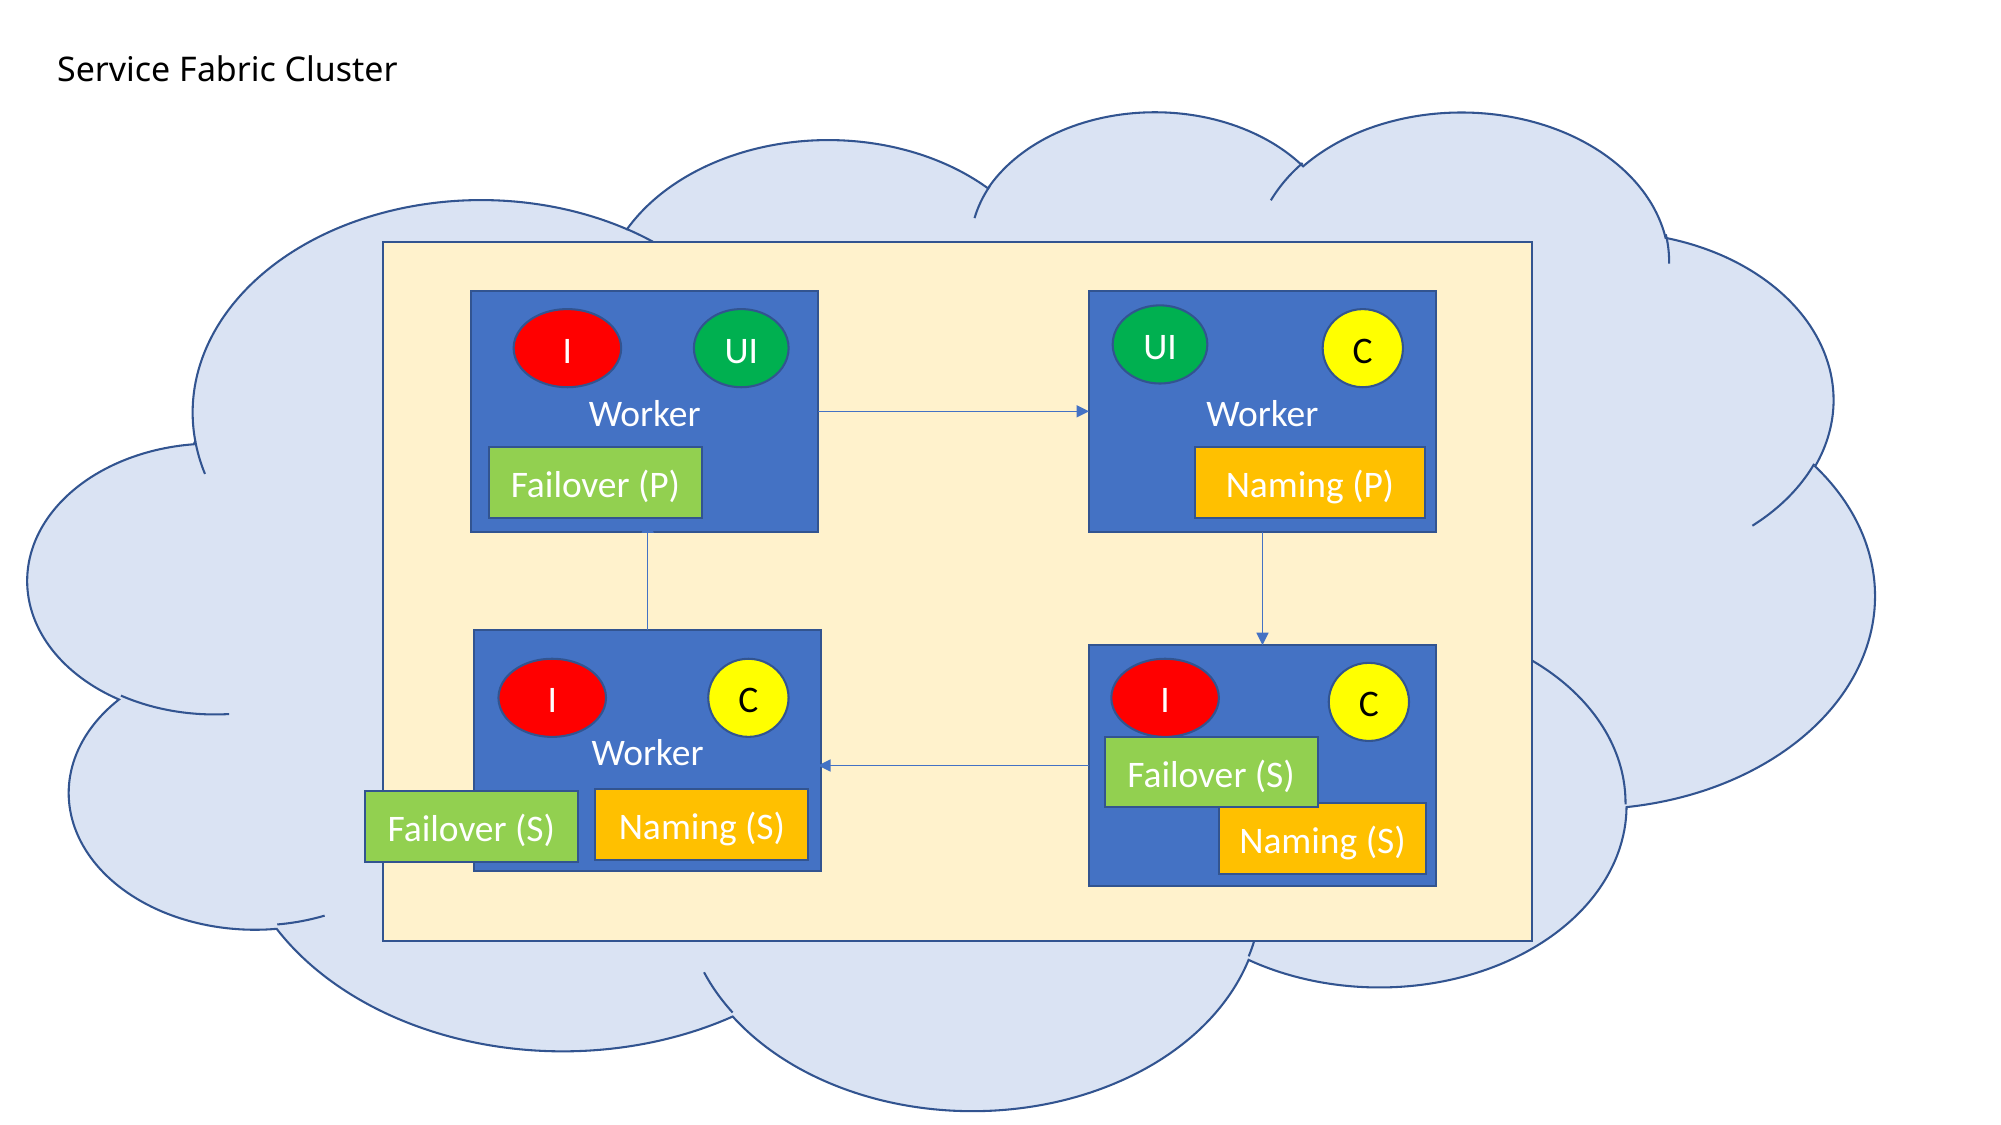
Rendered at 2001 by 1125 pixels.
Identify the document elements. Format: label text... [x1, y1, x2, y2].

text_box Failover (S) [364, 790, 579, 863]
text_box C [707, 657, 790, 738]
text_box Naming (S) [594, 788, 809, 861]
title Service Fabric Cluster [42, 44, 813, 97]
text_box Worker [470, 290, 819, 533]
text_box Failover (S) [1104, 736, 1319, 808]
text_box Failover (P) [488, 446, 703, 519]
text_box C [1321, 308, 1405, 389]
text_box Naming (S) [1218, 802, 1427, 875]
text_box [382, 241, 1533, 942]
text_box [26, 111, 1877, 1113]
text_box Worker [473, 629, 822, 872]
text_box I [512, 308, 623, 389]
text_box Naming (P) [1194, 446, 1426, 519]
text_box Worker [1088, 290, 1437, 533]
text_box I [1110, 657, 1220, 736]
text_box I [497, 657, 608, 738]
text_box Worker [1088, 644, 1437, 887]
text_box UI [1111, 304, 1209, 385]
text_box UI [692, 308, 790, 389]
text_box C [1327, 661, 1411, 743]
